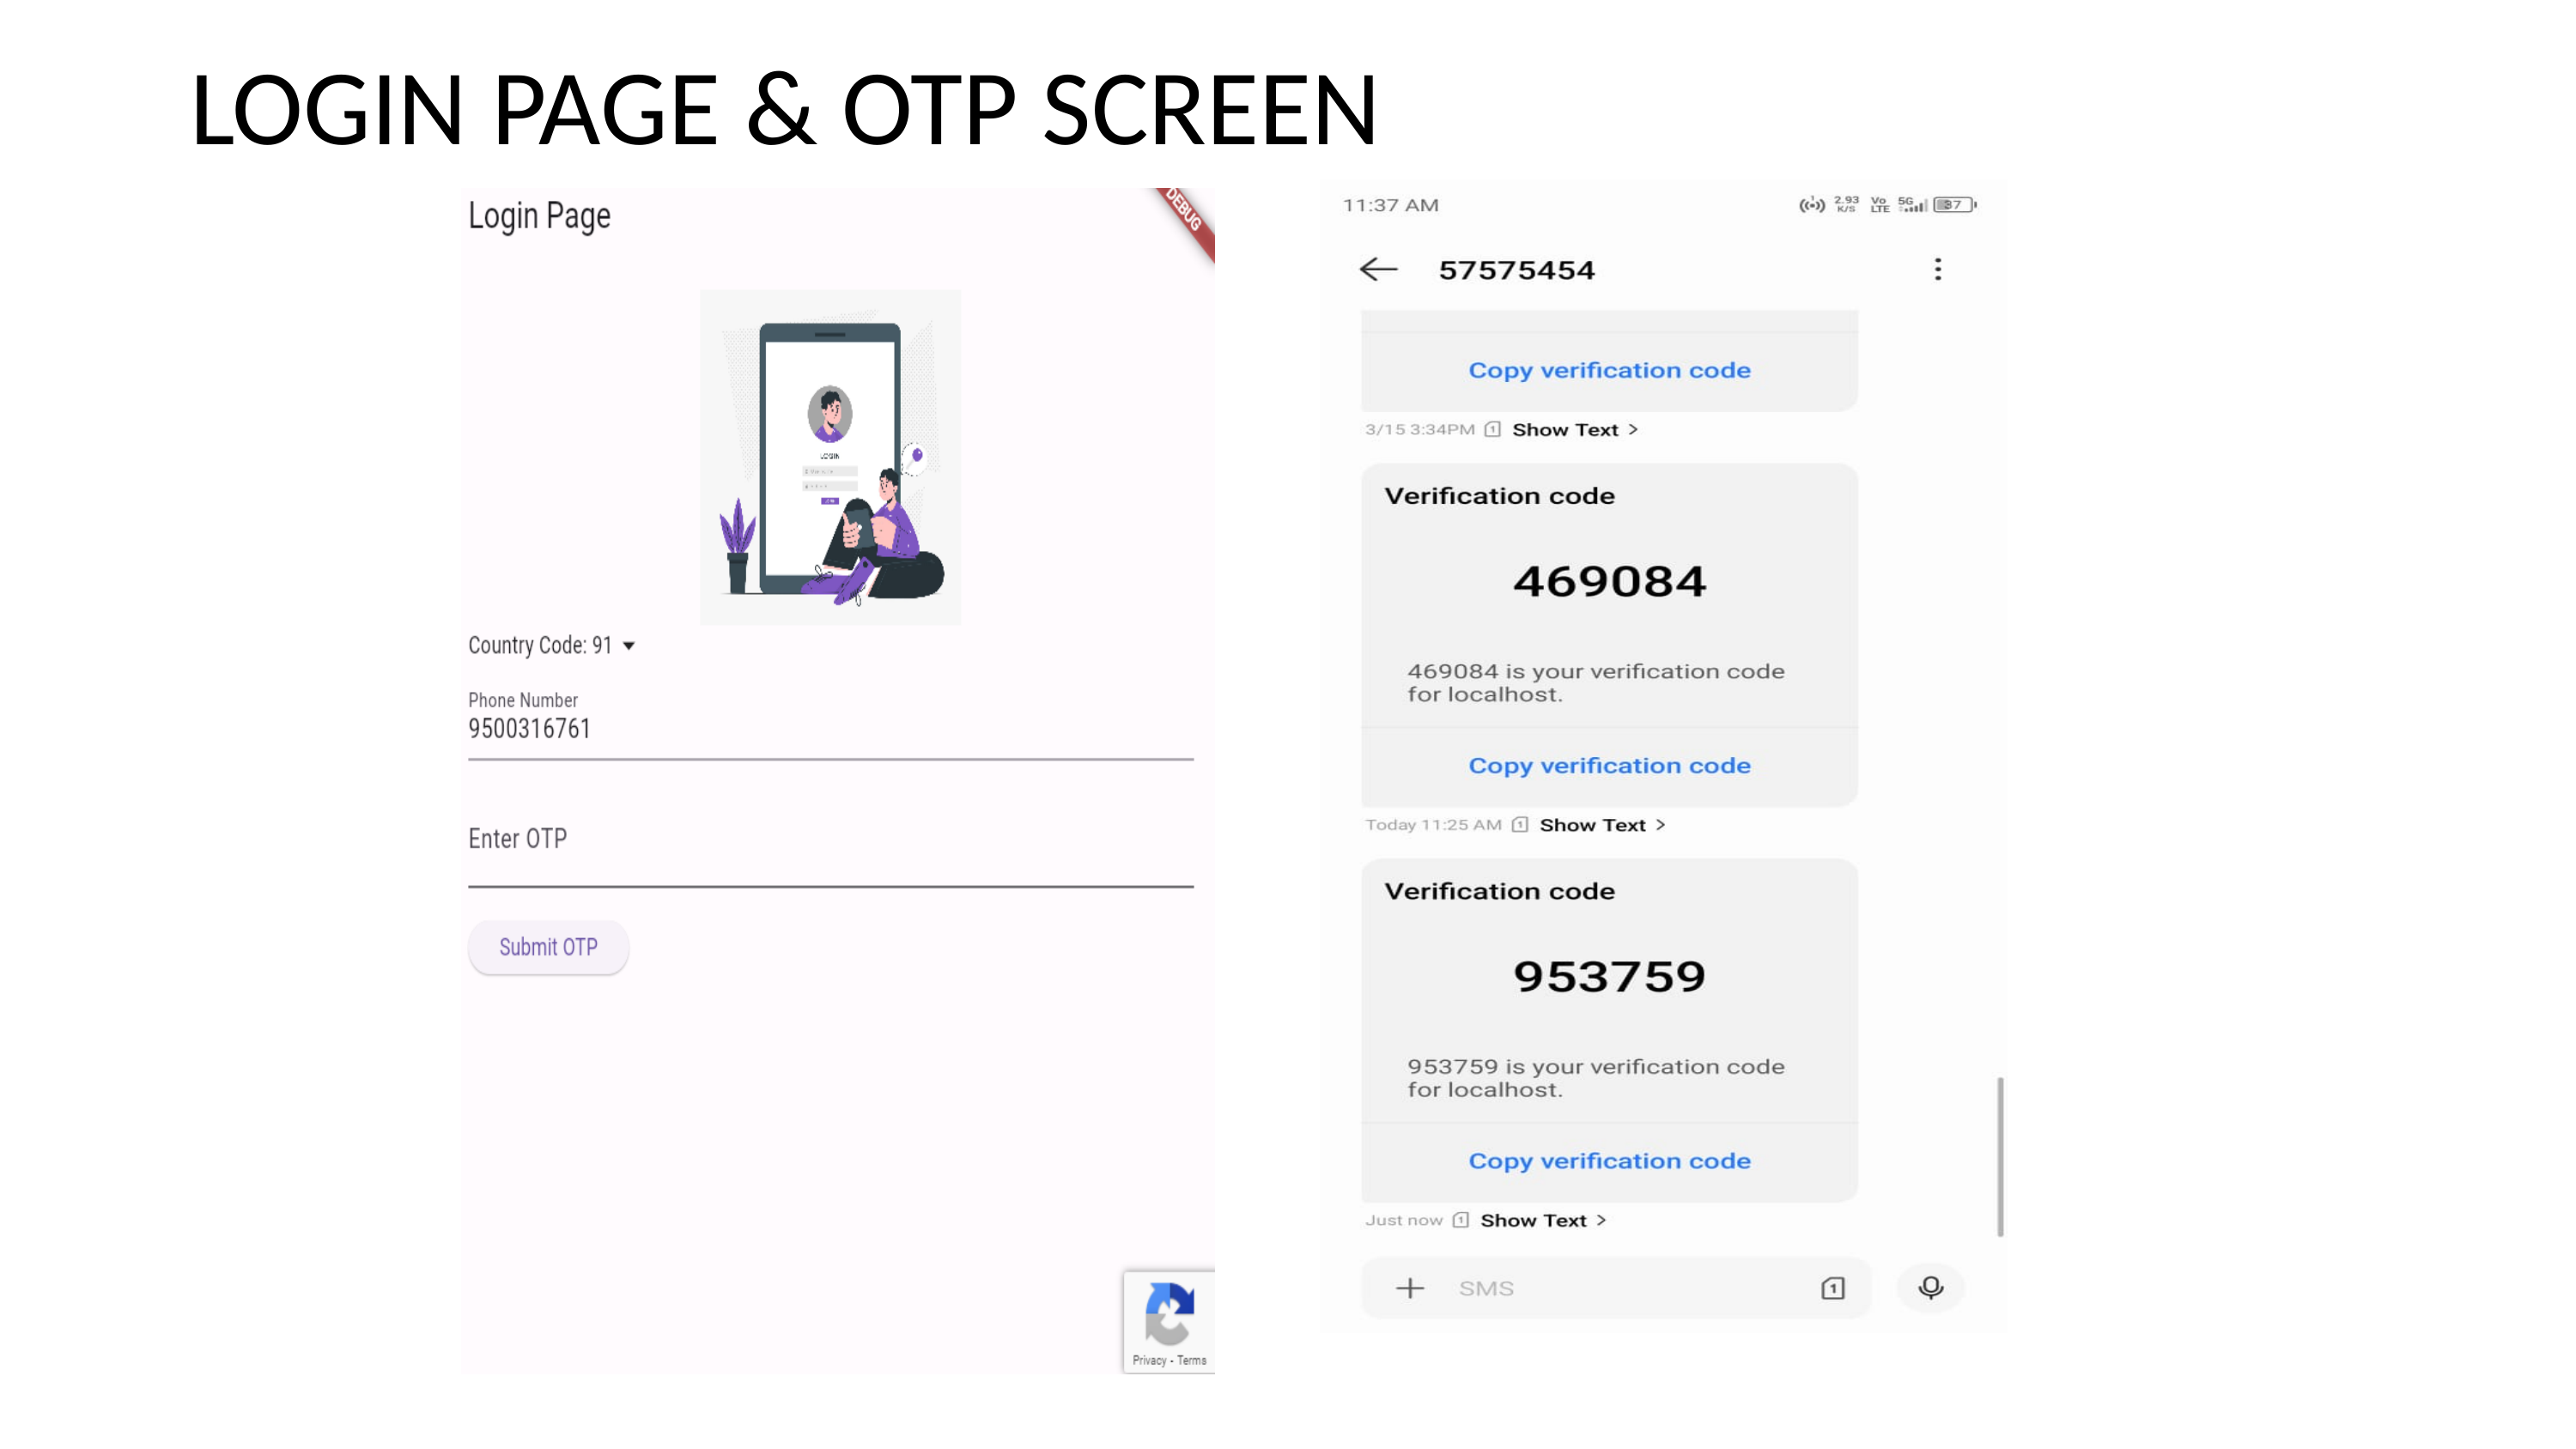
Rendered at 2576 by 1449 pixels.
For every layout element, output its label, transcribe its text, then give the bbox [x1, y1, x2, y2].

text_box LOGIN PAGE & OTP SCREEN [177, 31, 2399, 173]
picture [461, 188, 1215, 1374]
picture [1320, 179, 2008, 1334]
